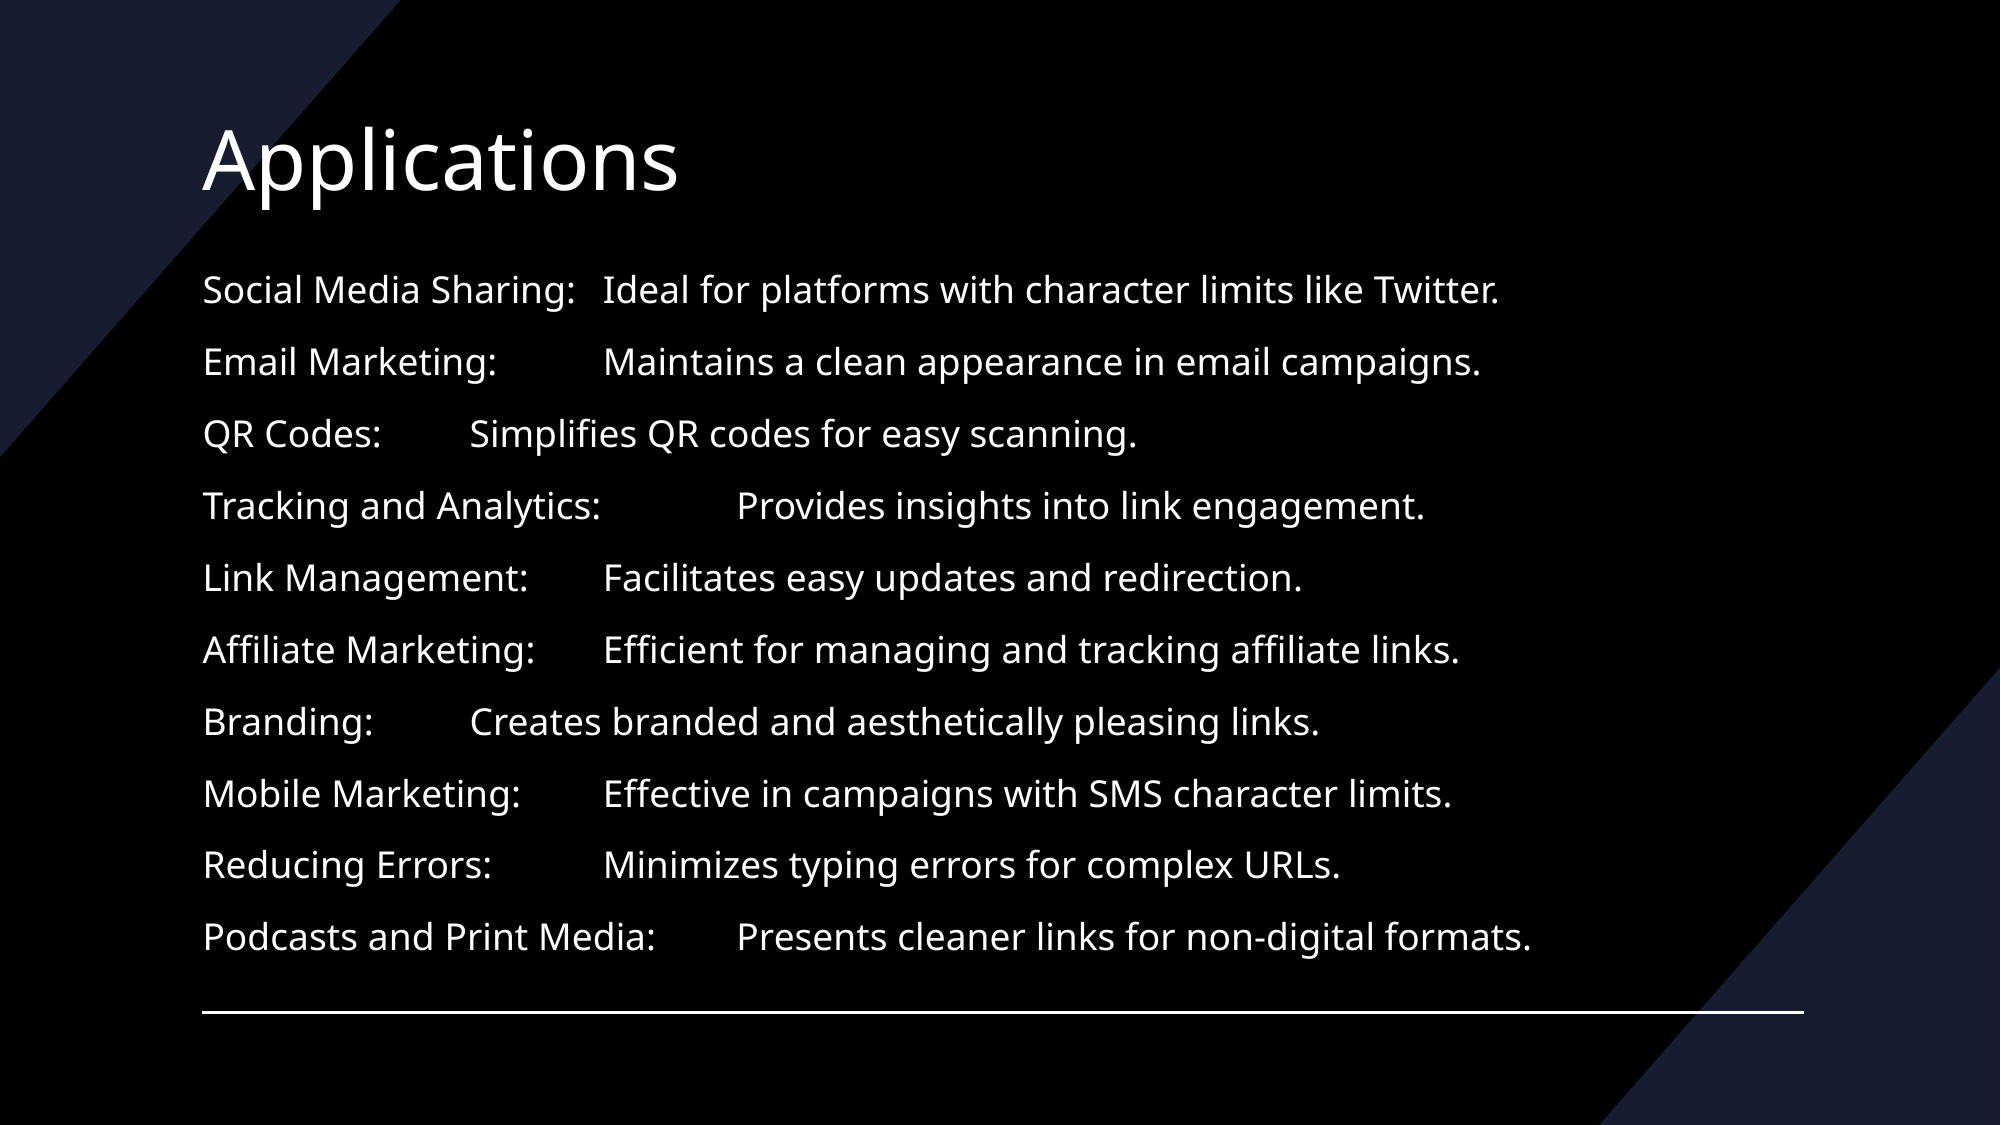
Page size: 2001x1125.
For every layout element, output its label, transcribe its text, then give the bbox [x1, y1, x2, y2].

list Social Media Sharing: Ideal for platforms with character limits like Twitter. Email Marketing: Maintains a clean appearance in email campaigns. QR Codes: Simplifies QR codes for easy scanning. Tracking and Analytics: Provides insights into link engagement. Link Management: Facilitates easy updates and redirection. Affiliate Marketing: Efficient for managing and tracking affiliate links. Branding: Creates branded and aesthetically pleasing links. Mobile Marketing: Effective in campaigns with SMS character limits. Reducing Errors: Minimizes typing errors for complex URLs. Podcasts and Print Media: Presents cleaner links for non-digital formats. [187, 249, 1840, 968]
title Applications [187, 45, 1813, 249]
